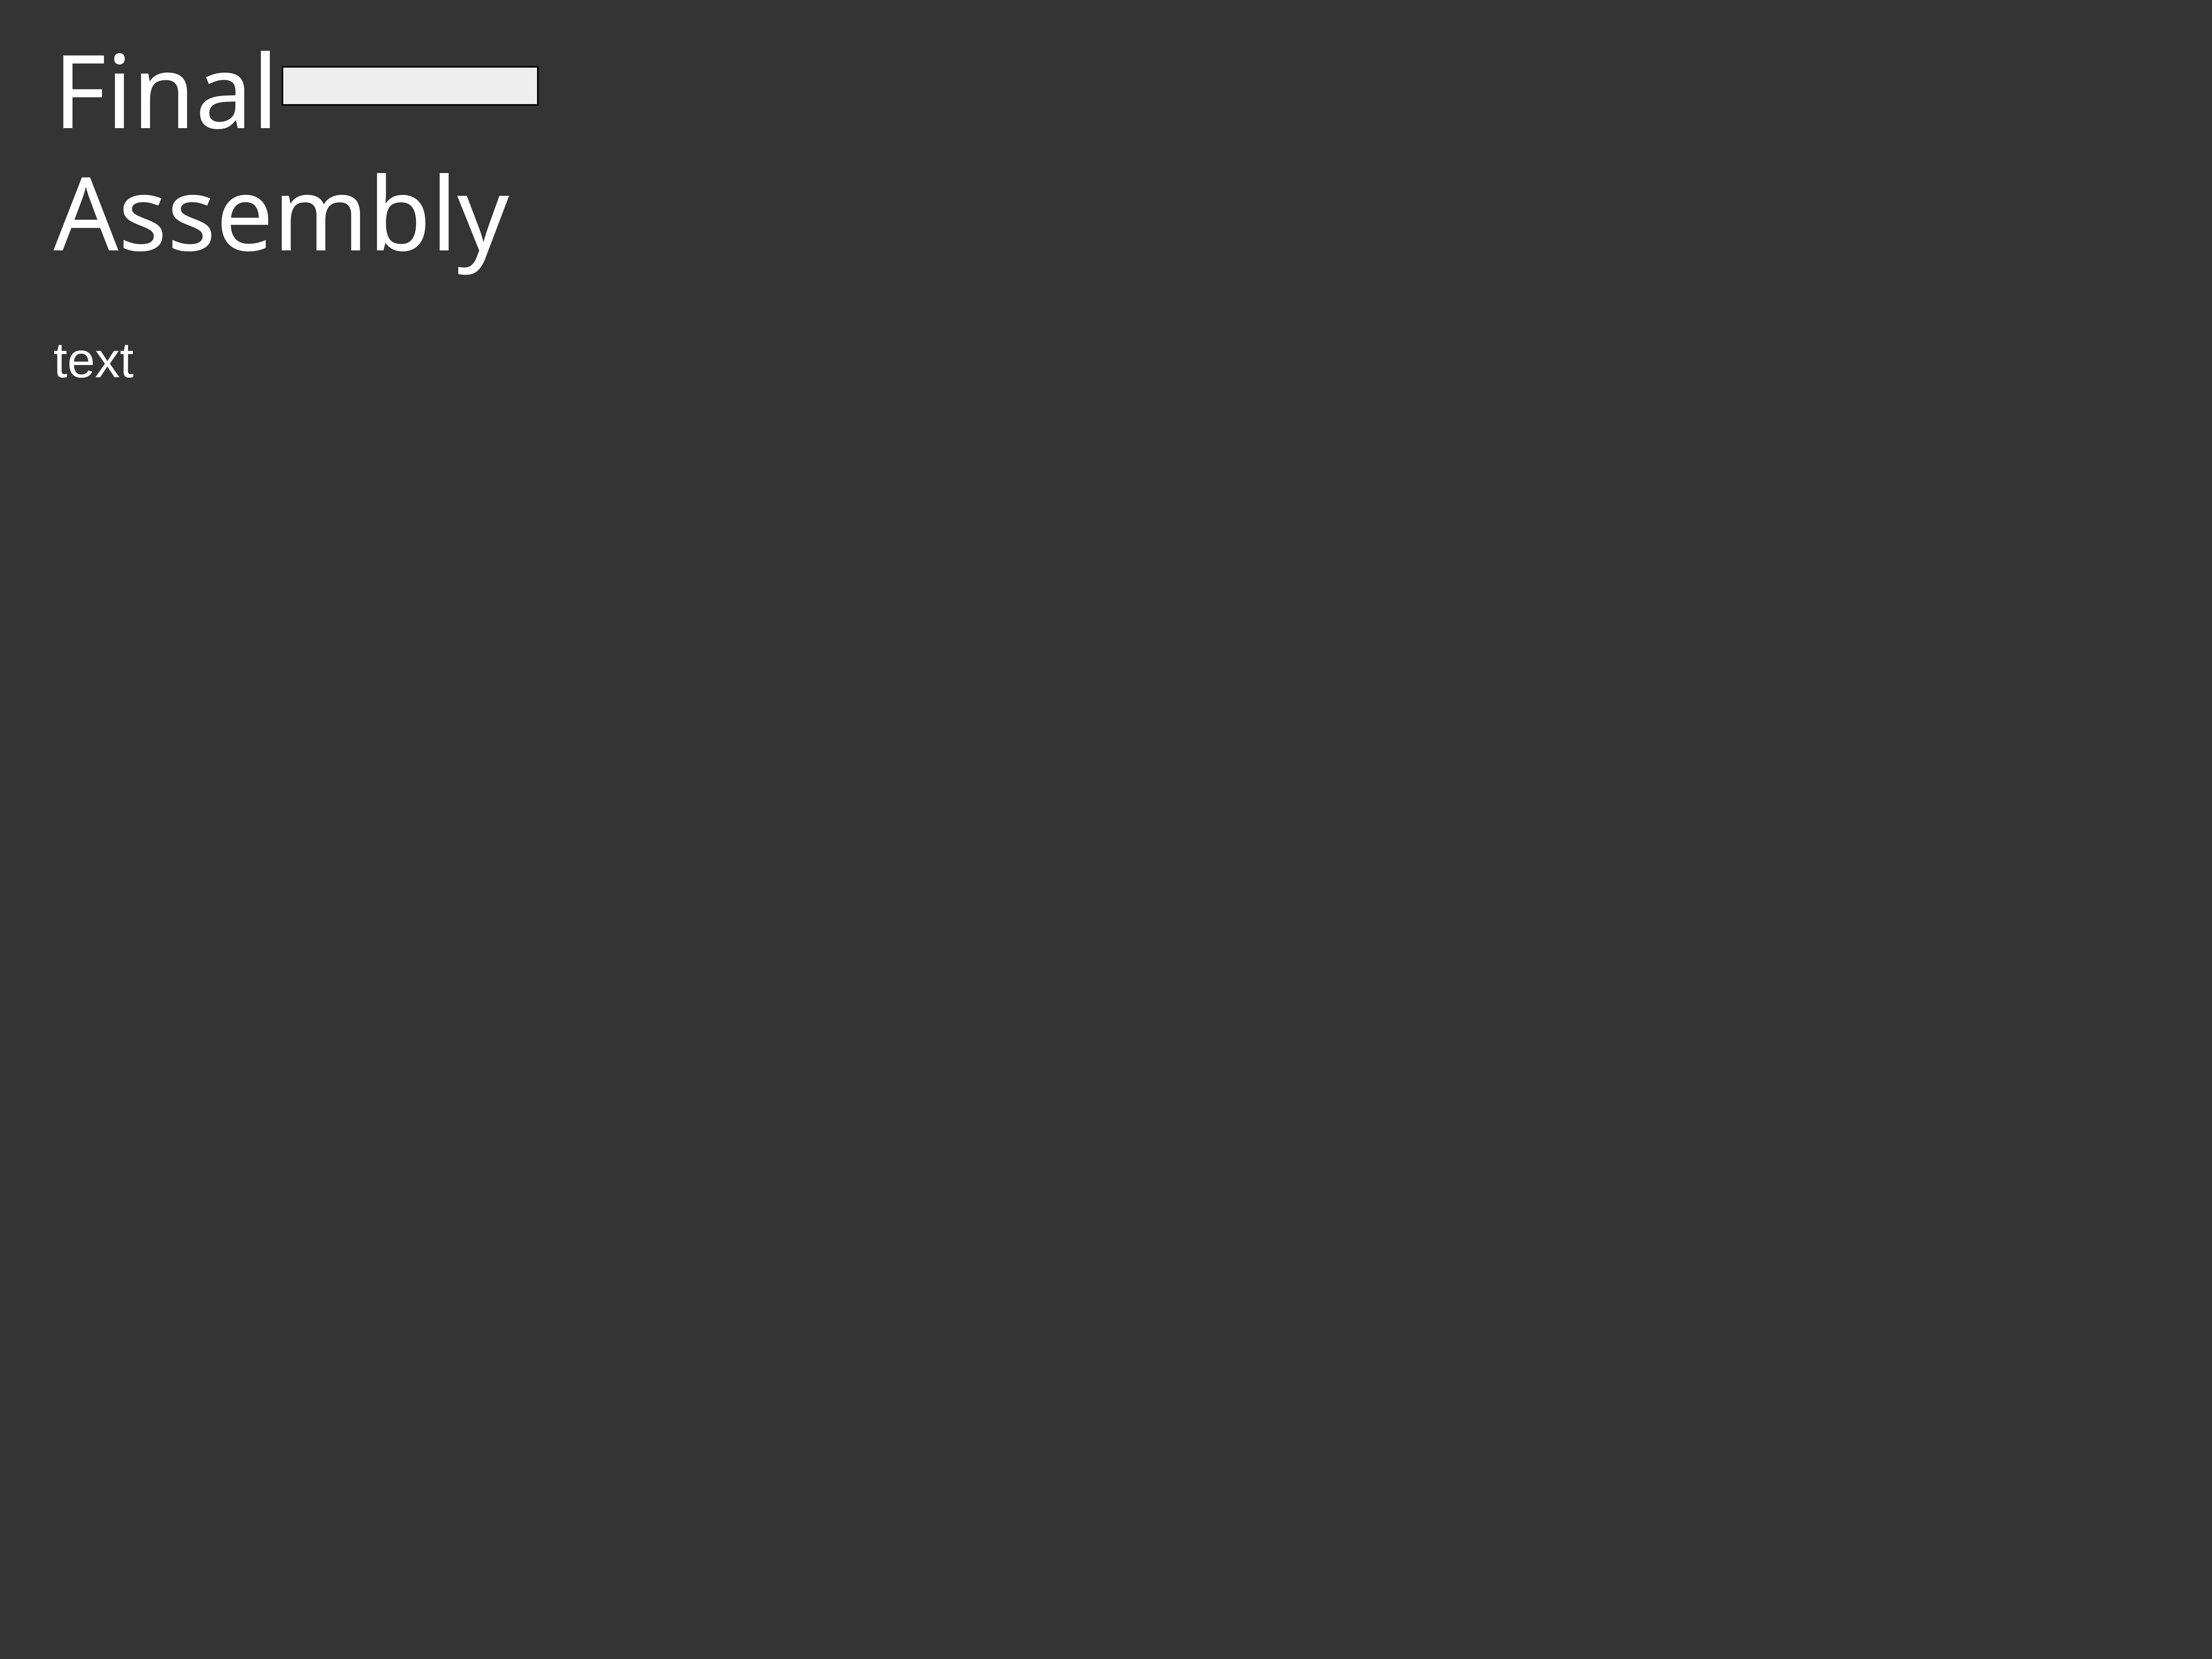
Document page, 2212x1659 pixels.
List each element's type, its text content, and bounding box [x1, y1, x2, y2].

text_box text [49, 323, 913, 1496]
text_box Final Assembly [49, 22, 771, 323]
text_box [282, 67, 538, 105]
